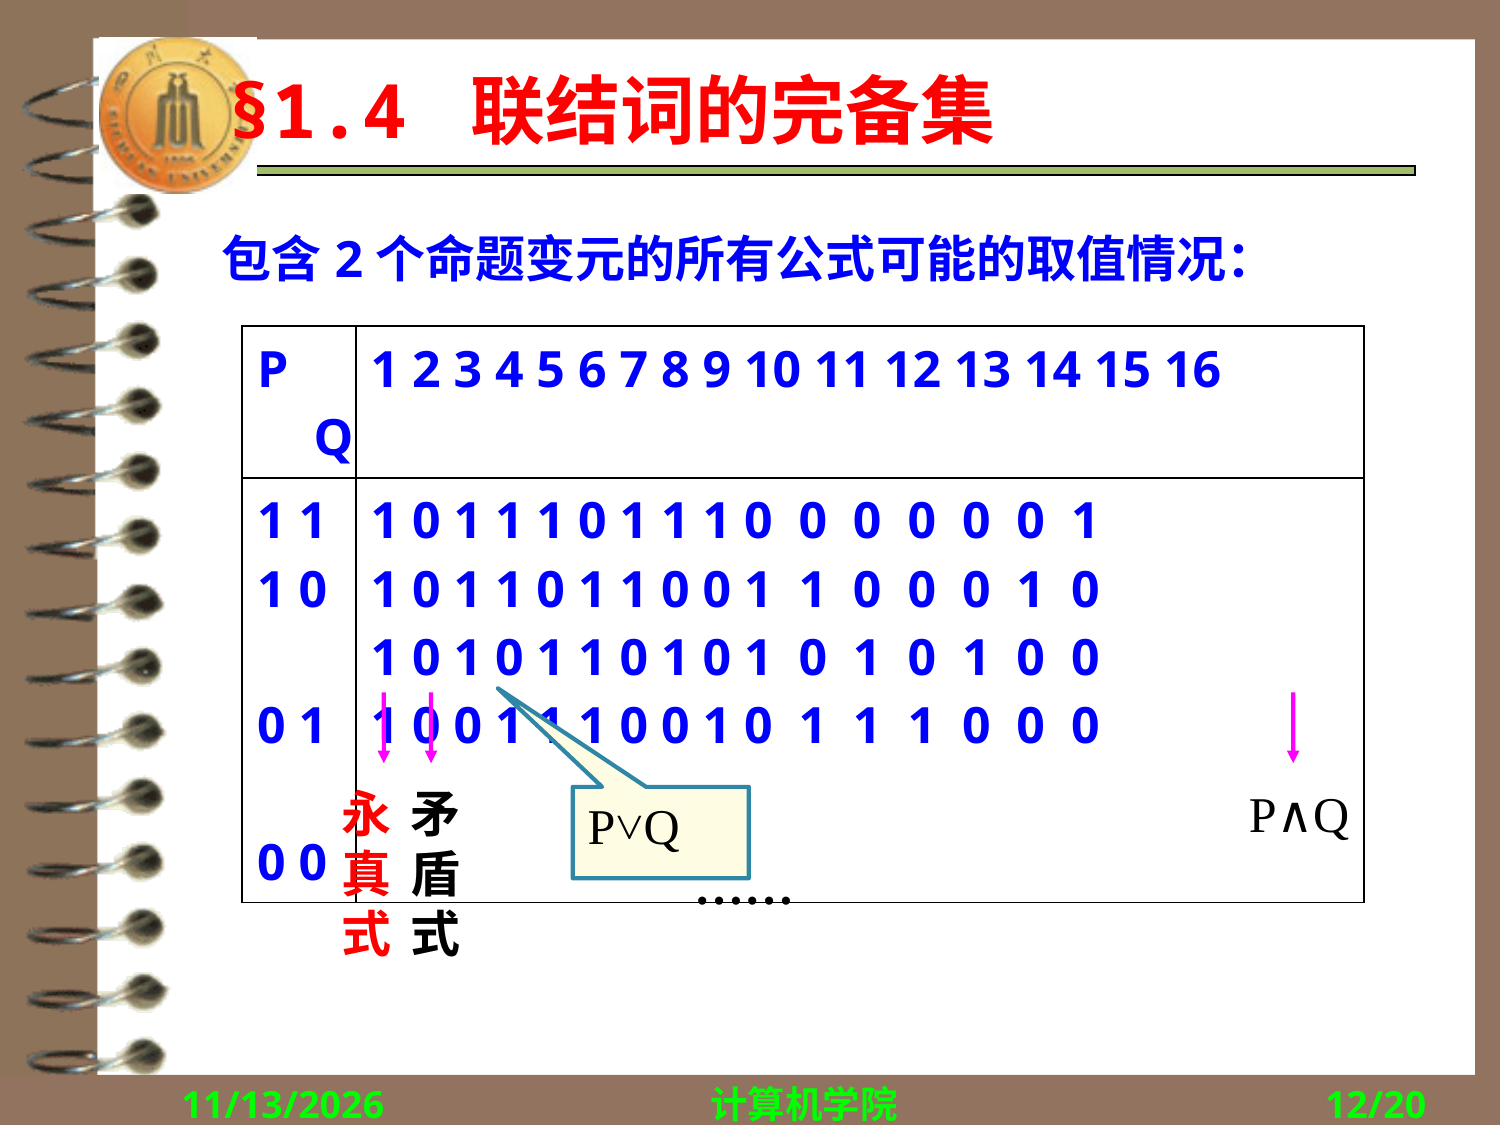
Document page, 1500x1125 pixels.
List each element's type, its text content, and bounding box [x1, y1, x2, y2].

text_box [377, 692, 391, 764]
text_box [424, 692, 438, 764]
table_cell 1 1 1 0 0 1 0 0 [243, 479, 355, 902]
table_cell 1 0 1 1 1 0 1 1 1 0 0 0 0 0 0 1 1 0 1 1 0 1 1 0 0 1 1 0 0 0 1 0 1 0 1 0 1 1 0 1 0 1 0 1 0 1 0 0 1 0 0 1 1 1 0 0 1 0 1 1 1 0 0 0 [357, 479, 1363, 902]
text_box 矛盾式 [395, 775, 455, 970]
title §1.4 联结词的完备集 [212, 50, 1415, 168]
table_header P Q [243, 327, 355, 477]
text_box P∧Q [1222, 775, 1376, 850]
text_box 包含2个命题变元的所有公式可能的取值情况： [207, 219, 1291, 295]
footer 计算机学院 [479, 1073, 1128, 1100]
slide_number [166, 1073, 479, 1100]
slide_number 12/20 [1128, 1073, 1442, 1100]
picture [0, 0, 257, 1075]
text_box P˅Q [495, 686, 751, 881]
text_box …… [490, 846, 999, 922]
text_box 永真式 [324, 775, 395, 970]
table_header 1 2 3 4 5 6 7 8 9 10 11 12 13 14 15 16 [357, 327, 1363, 477]
text_box [1287, 692, 1300, 764]
